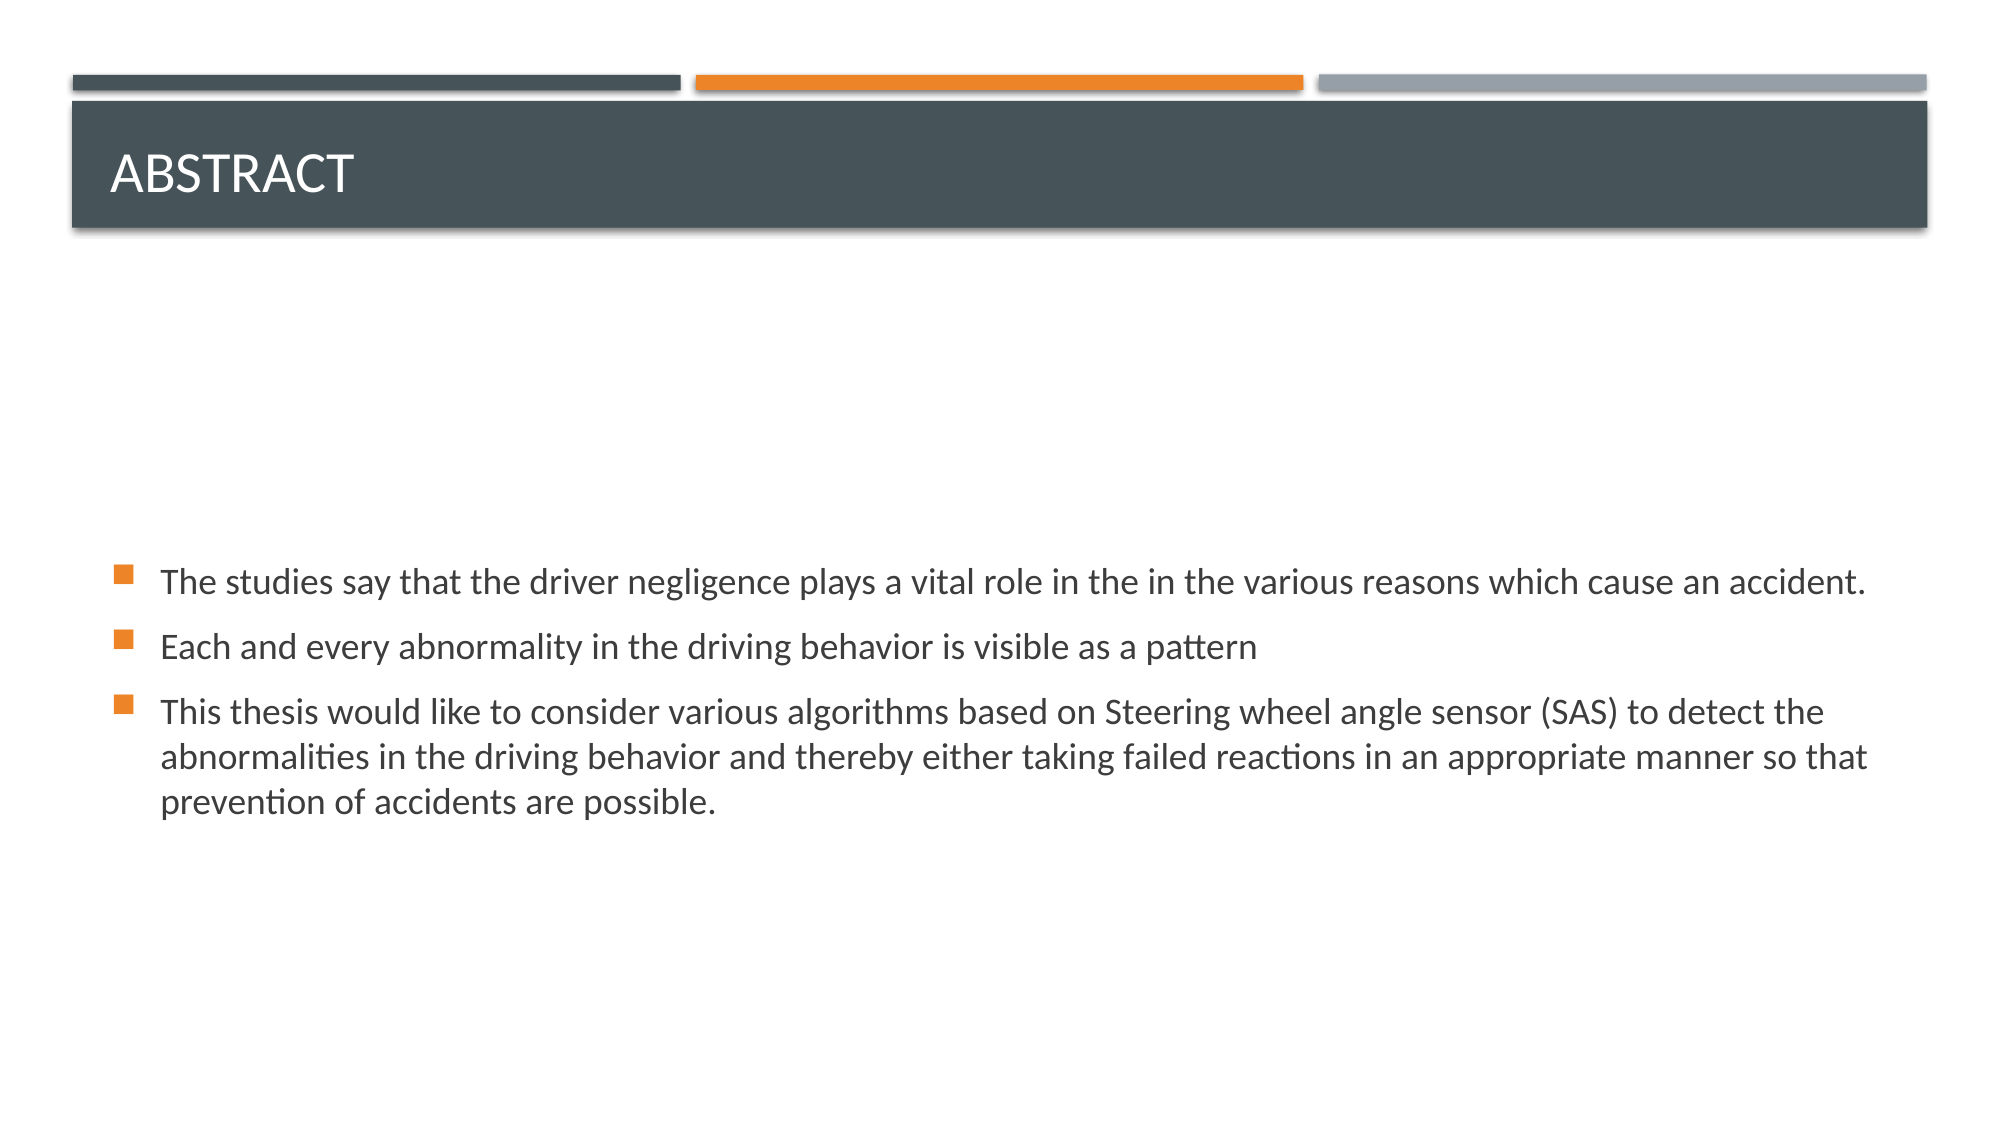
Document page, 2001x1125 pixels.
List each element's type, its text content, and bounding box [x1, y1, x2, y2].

title ABSTRACT [95, 115, 1905, 212]
list The studies say that the driver negligence plays a vital role in the in the various reasons which cause an accident. Each and every abnormality in the driving behavior is visible as a pattern This thesis would like to consider various algorithms based on Steering wheel angle sensor (SAS) to detect the abnormalities in the driving behavior and thereby either taking failed reactions in an appropriate manner so that prevention of accidents are possible. [95, 242, 1905, 1072]
